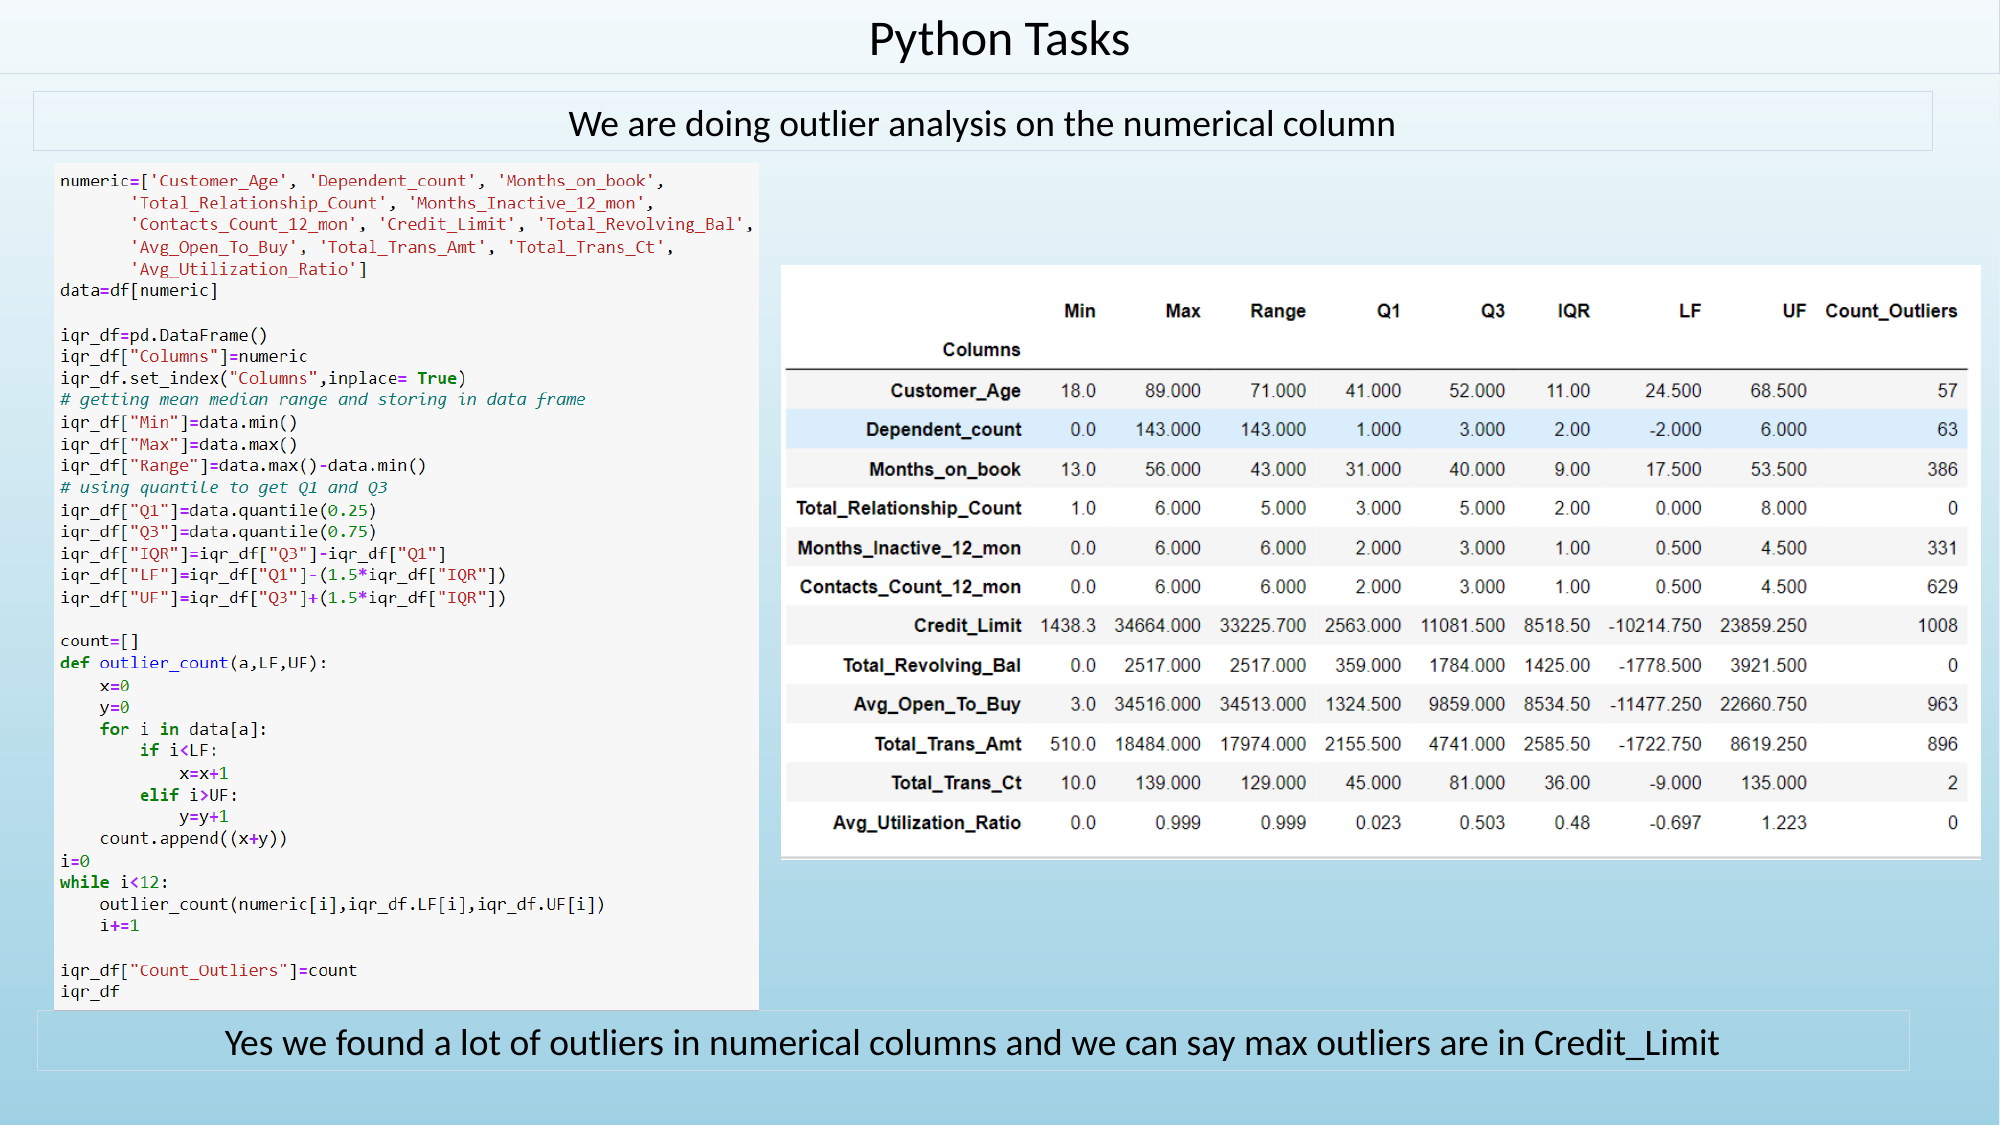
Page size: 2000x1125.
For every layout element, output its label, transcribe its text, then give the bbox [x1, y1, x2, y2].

picture [781, 265, 1981, 860]
text_box Python Tasks [0, 0, 2000, 74]
text_box We are doing outlier analysis on the numerical column [33, 91, 1933, 151]
text_box Yes we found a lot of outliers in numerical columns and we can say max outliers are in Credit_Limit [37, 1010, 1910, 1071]
picture [54, 163, 759, 1011]
